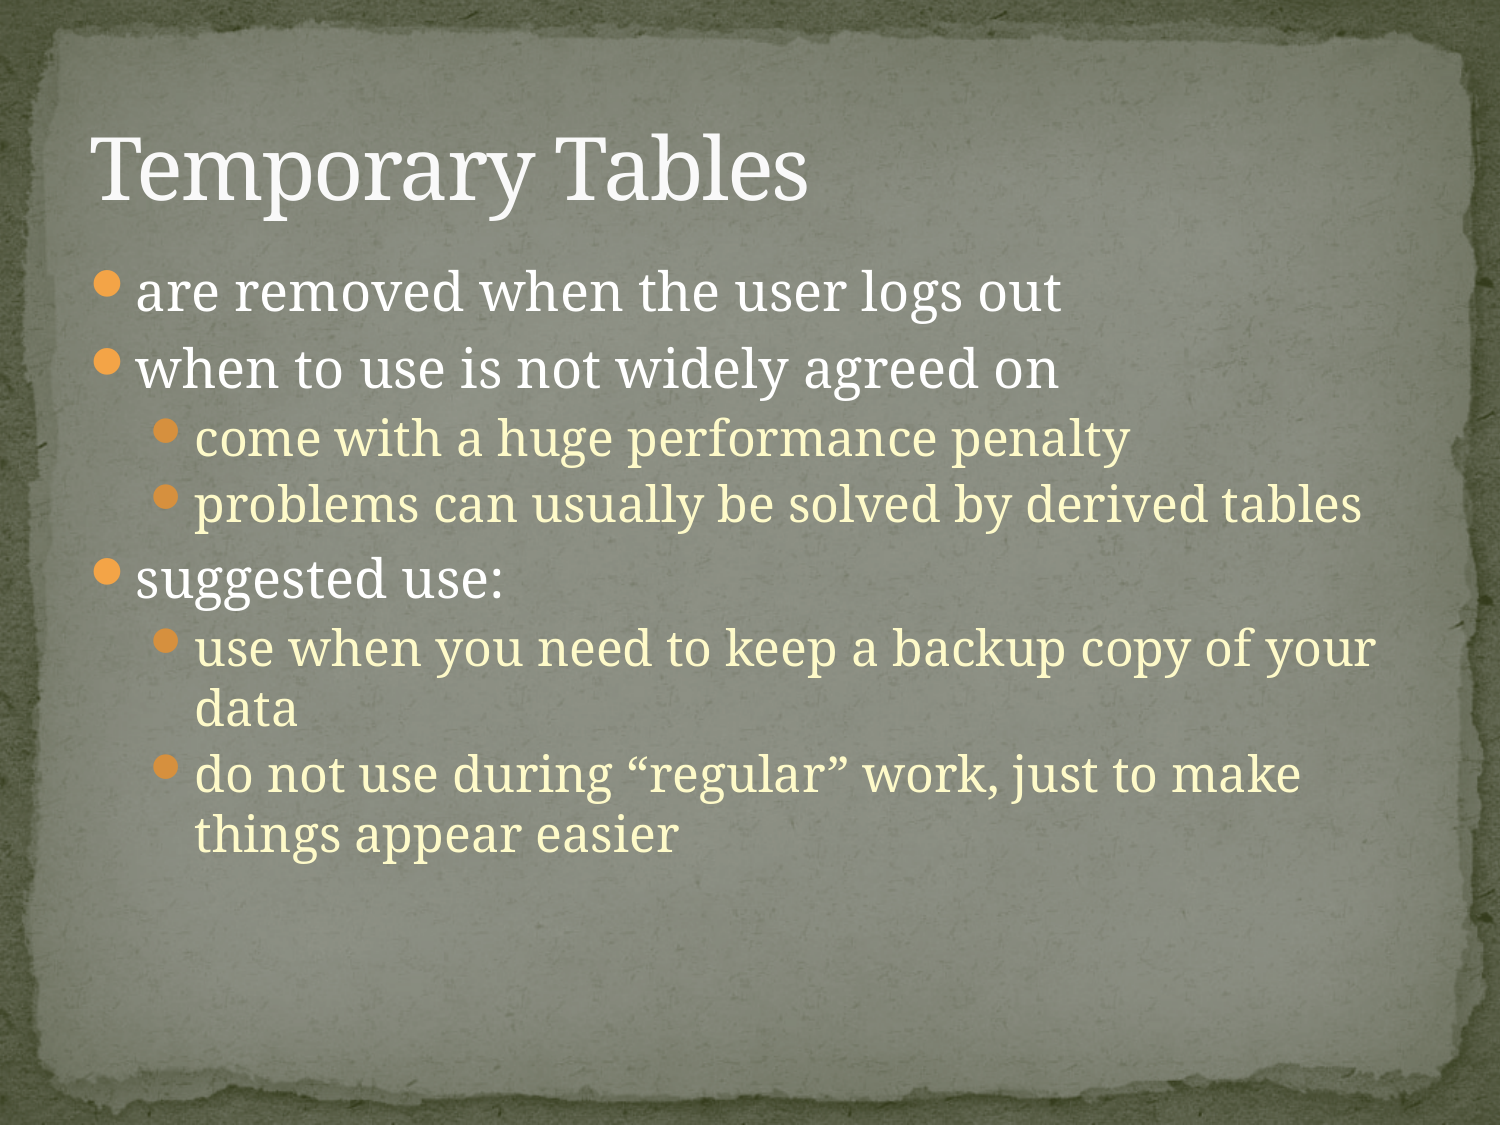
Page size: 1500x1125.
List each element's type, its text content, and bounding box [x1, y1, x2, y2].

title Temporary Tables [74, 24, 1425, 225]
list are removed when the user logs out when to use is not widely agreed on come with a huge performance penalty problems can usually be solved by derived tables suggested use: use when you need to keep a backup copy of your data do not use during “regular” work, just to make things appear easier [75, 249, 1425, 1000]
